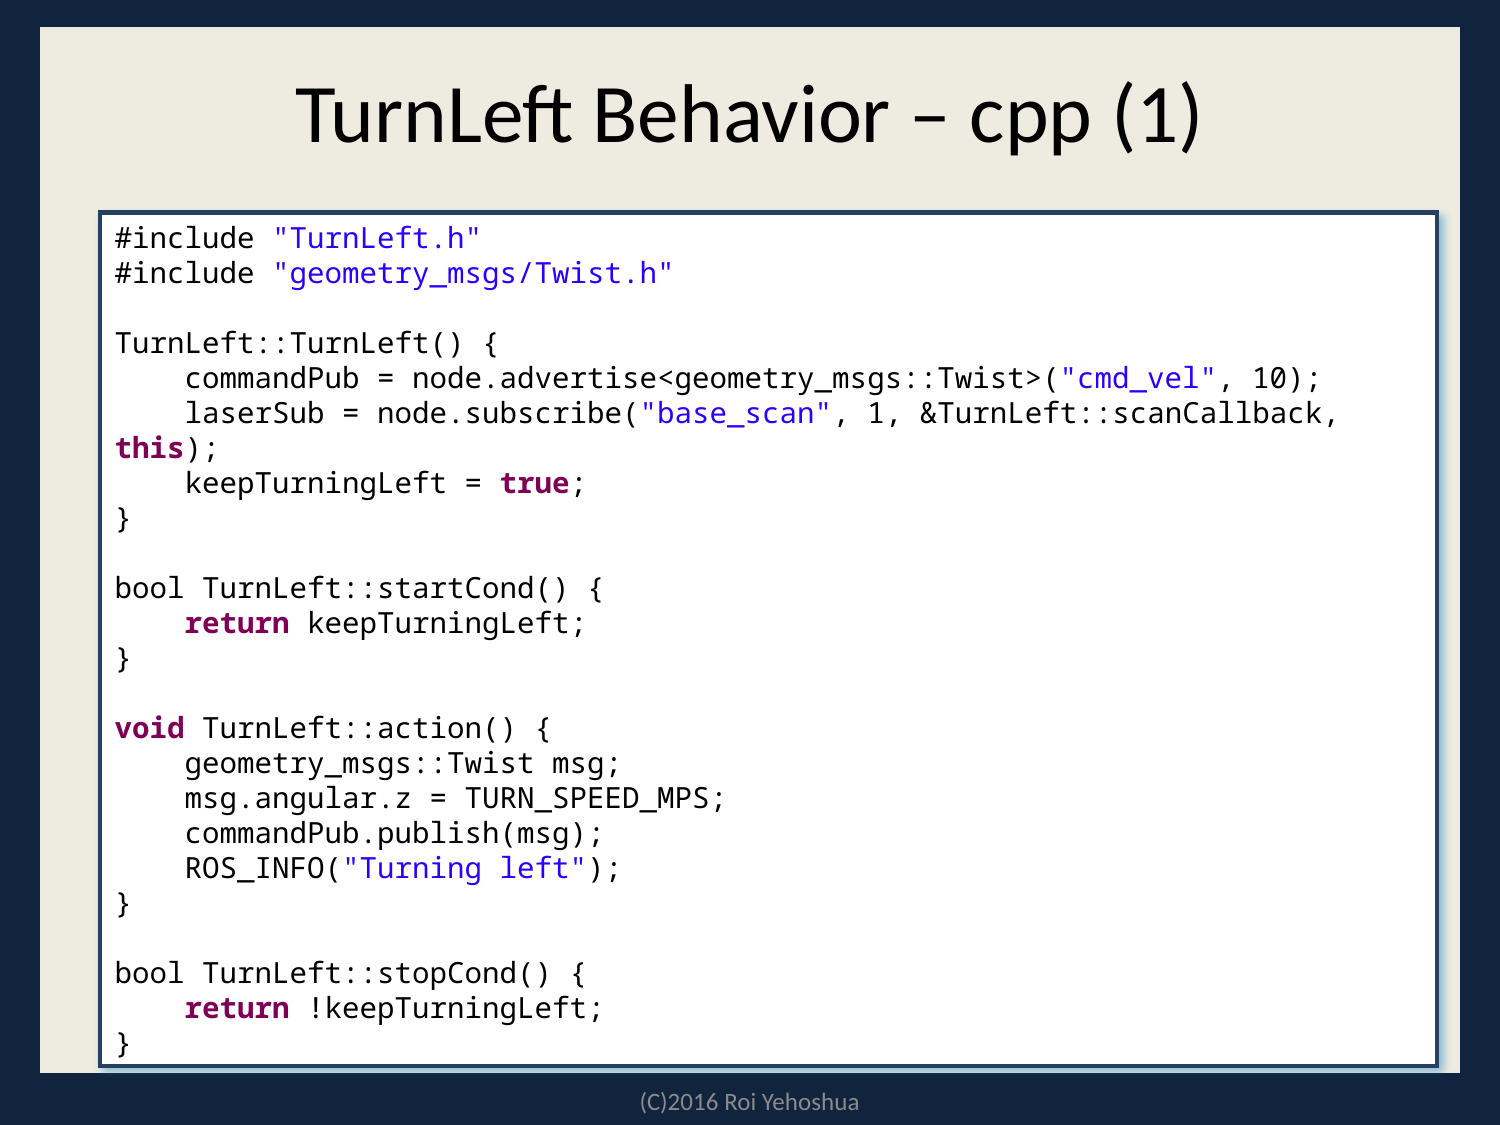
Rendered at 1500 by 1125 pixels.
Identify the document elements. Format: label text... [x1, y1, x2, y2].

title TurnLeft Behavior – cpp (1) [37, 31, 1463, 188]
text_box #include "TurnLeft.h" #include "geometry_msgs/Twist.h" TurnLeft::TurnLeft() { commandPub = node.advertise<geometry_msgs::Twist>("cmd_vel", 10); laserSub = node.subscribe("base_scan", 1, &TurnLeft::scanCallback, this); keepTurningLeft = true; } bool TurnLeft::startCond() { return keepTurningLeft; } void TurnLeft::action() { geometry_msgs::Twist msg; msg.angular.z = TURN_SPEED_MPS; commandPub.publish(msg); ROS_INFO("Turning left"); } bool TurnLeft::stopCond() { return !keepTurningLeft; } [99, 212, 1438, 1067]
footer (C)2016 Roi Yehoshua [512, 1075, 988, 1125]
